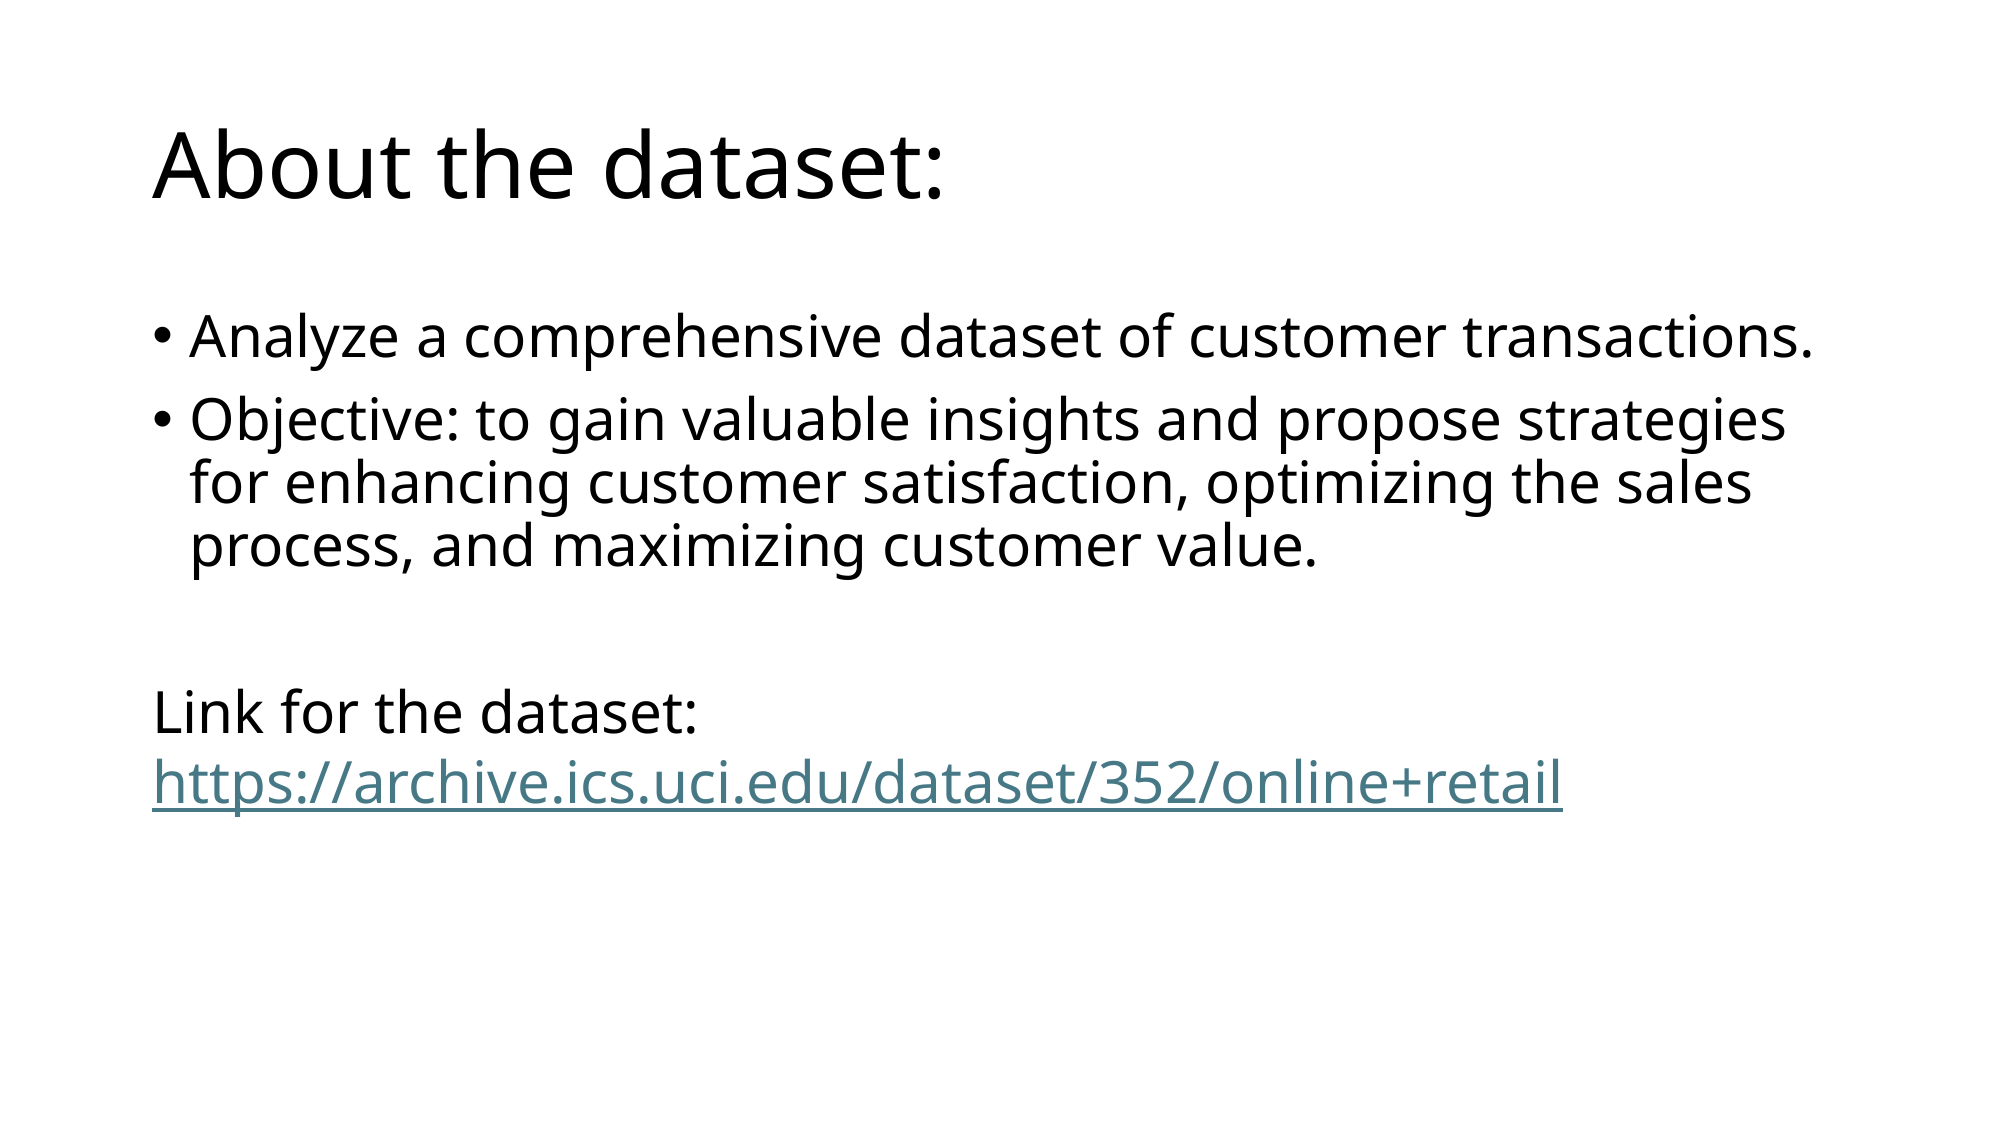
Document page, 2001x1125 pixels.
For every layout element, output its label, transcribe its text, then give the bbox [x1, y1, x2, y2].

title About the dataset: [137, 59, 1863, 278]
list Analyze a comprehensive dataset of customer transactions. Objective: to gain valuable insights and propose strategies for enhancing customer satisfaction, optimizing the sales process, and maximizing customer value. Link for the dataset: https://archive.ics.uci.edu/dataset/352/online+retail [137, 299, 1863, 1014]
